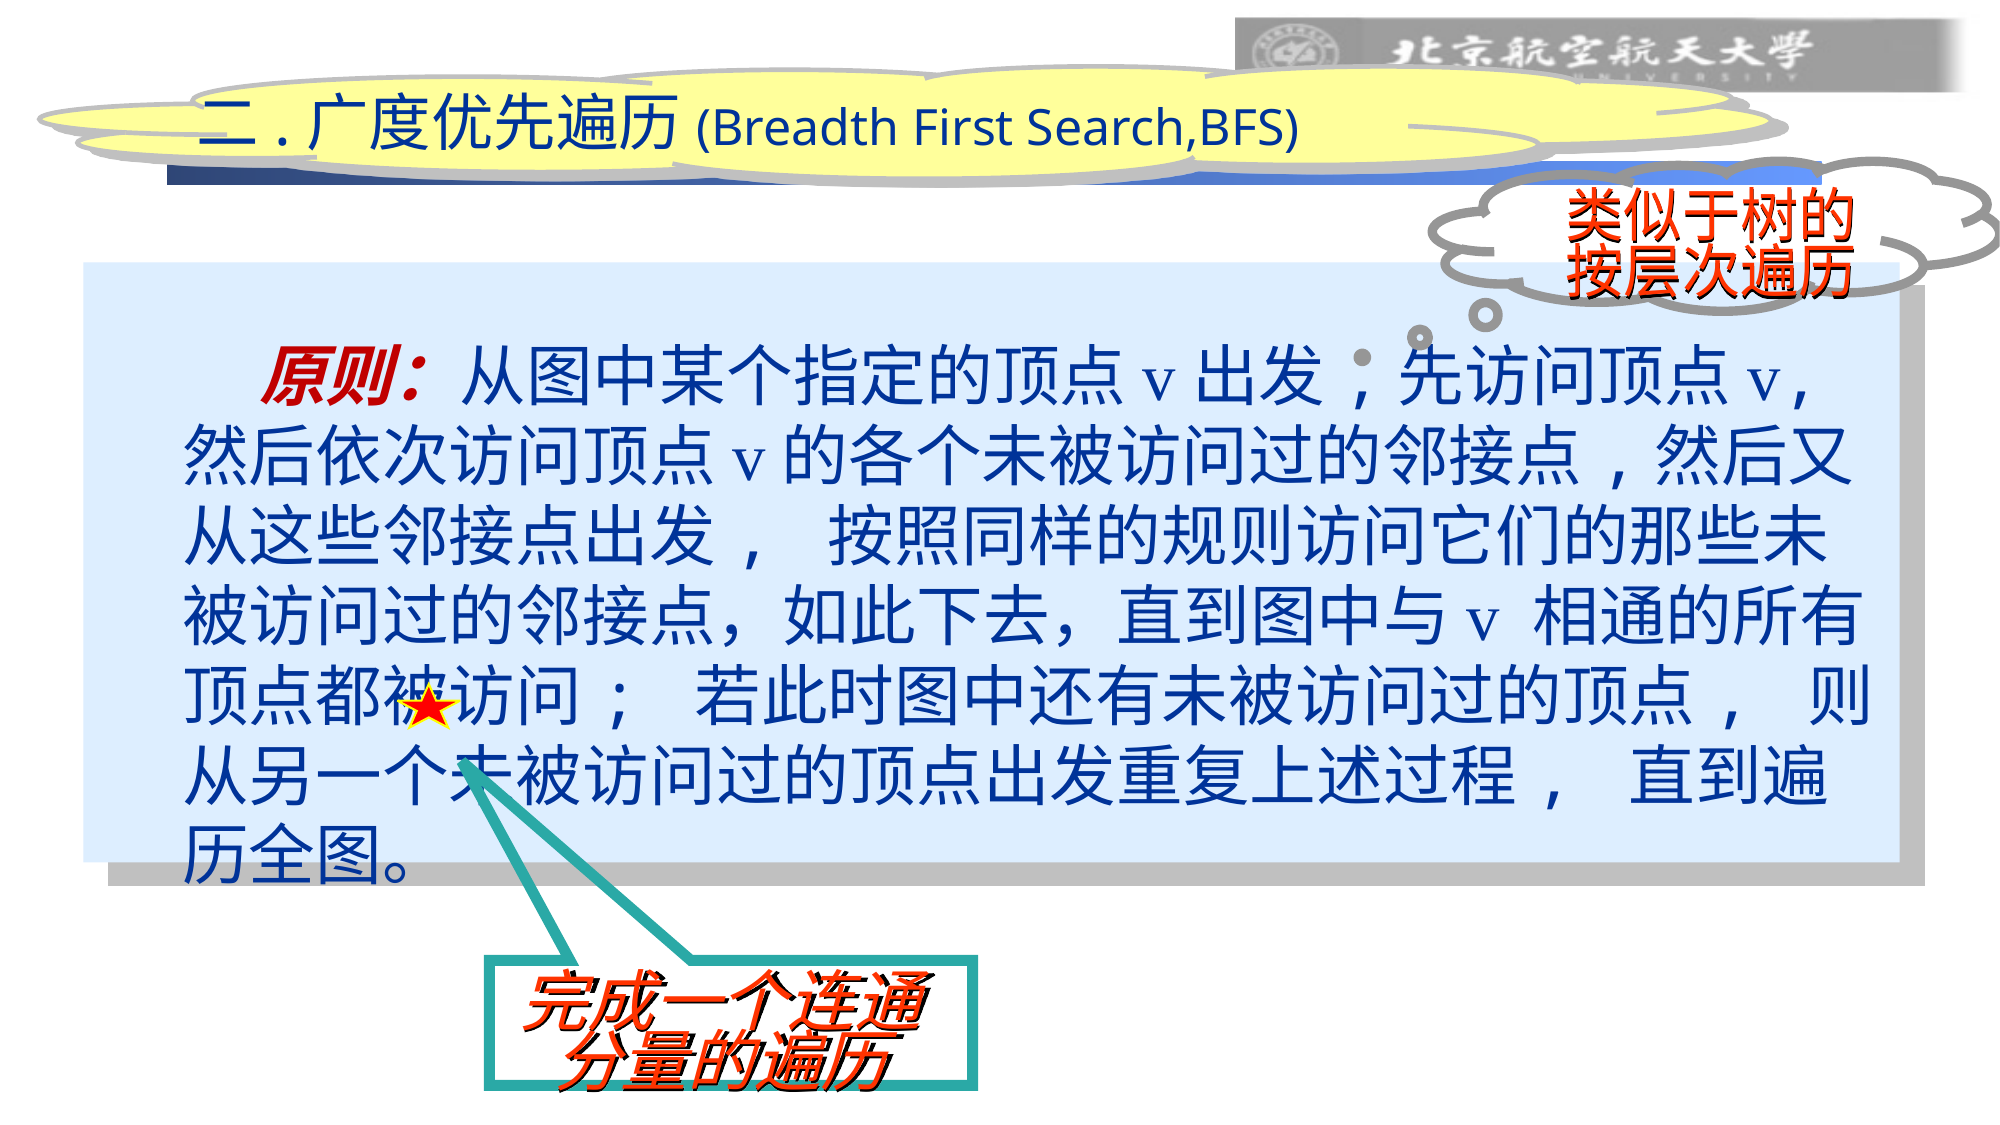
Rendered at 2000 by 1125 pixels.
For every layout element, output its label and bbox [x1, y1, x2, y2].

text_box [39, 66, 1772, 180]
picture [1235, 0, 2000, 102]
text_box [1432, 160, 2000, 313]
text_box [83, 262, 1909, 863]
text_box [397, 683, 978, 1107]
